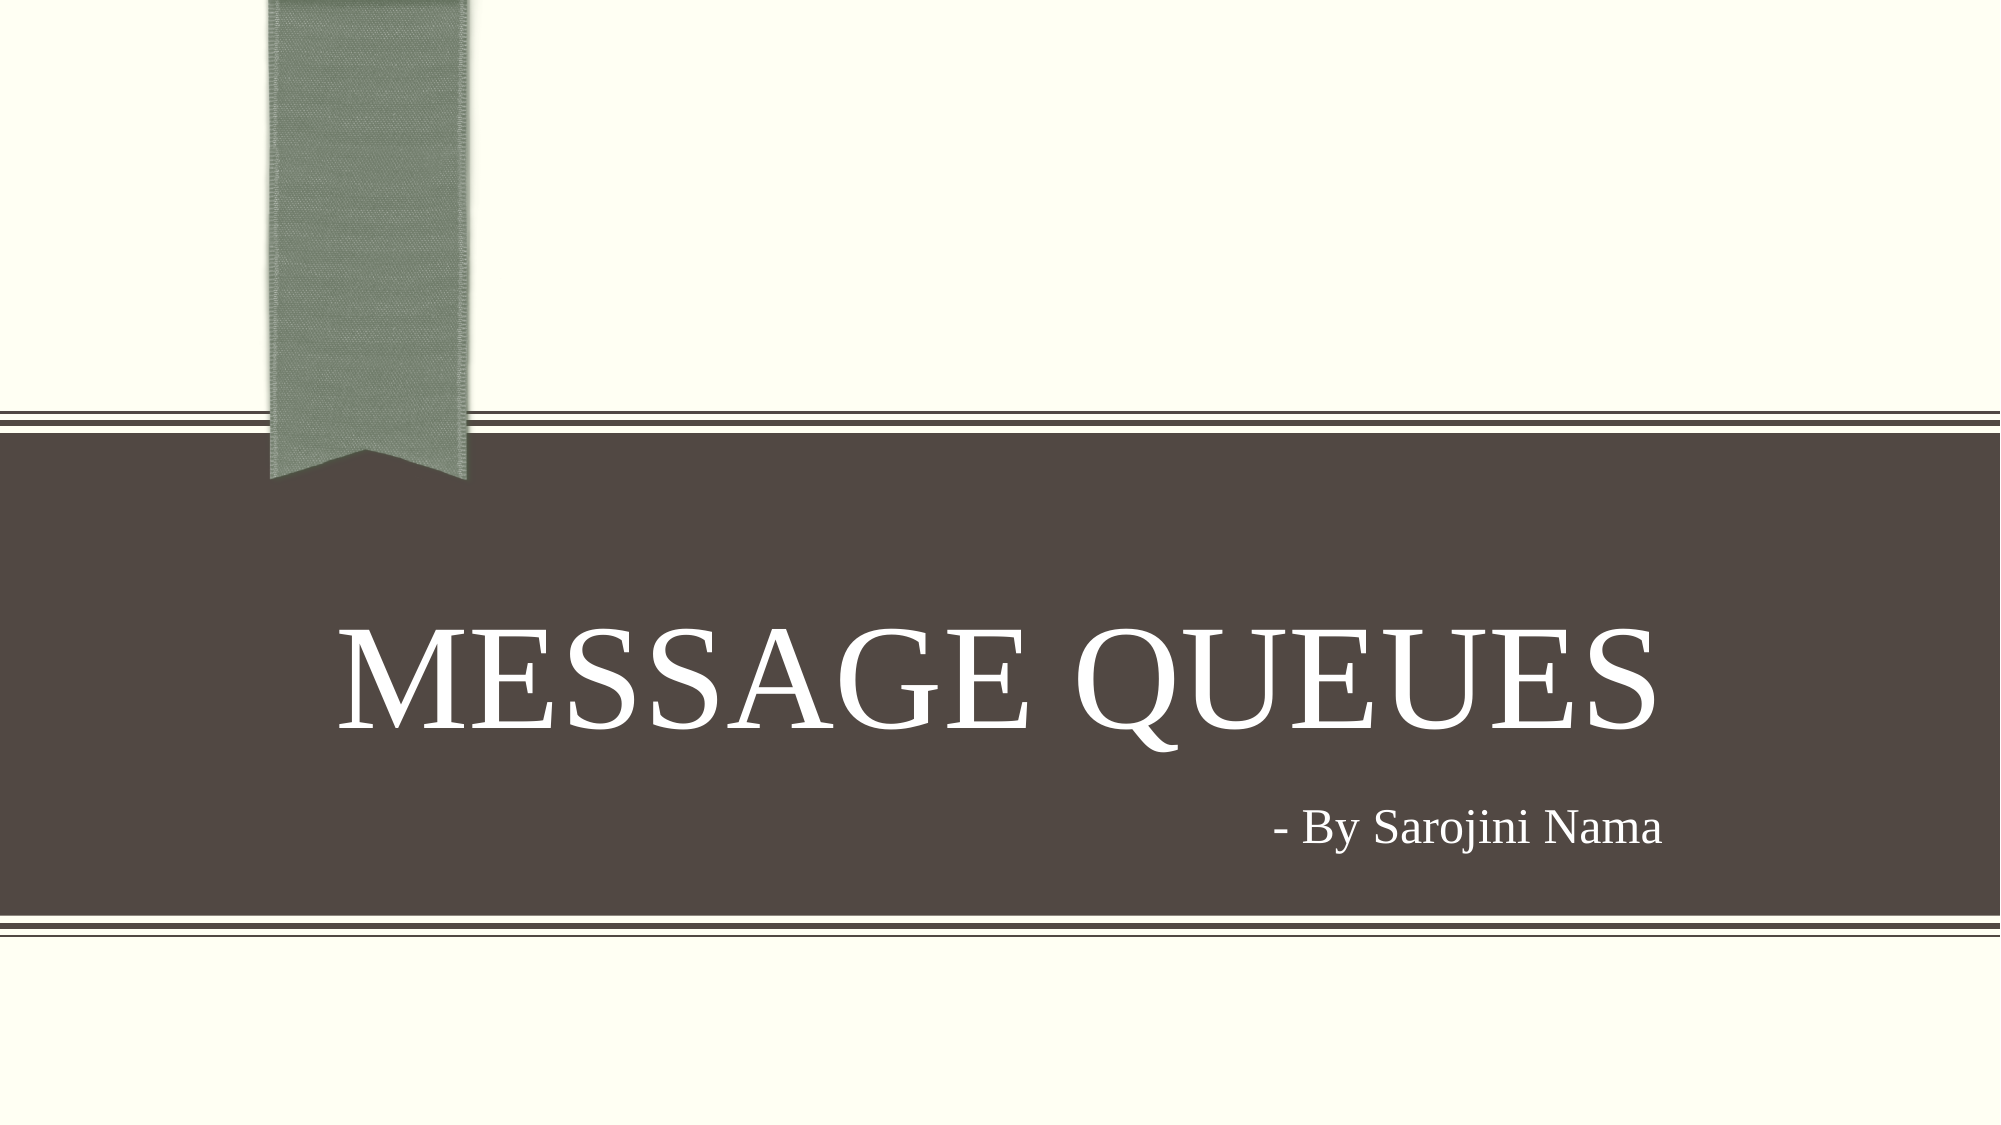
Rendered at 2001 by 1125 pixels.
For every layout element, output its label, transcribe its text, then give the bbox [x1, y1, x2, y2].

text_box - By Sarojini Nama [735, 793, 1664, 831]
title MESSAGE QUEUES [173, 541, 1826, 819]
